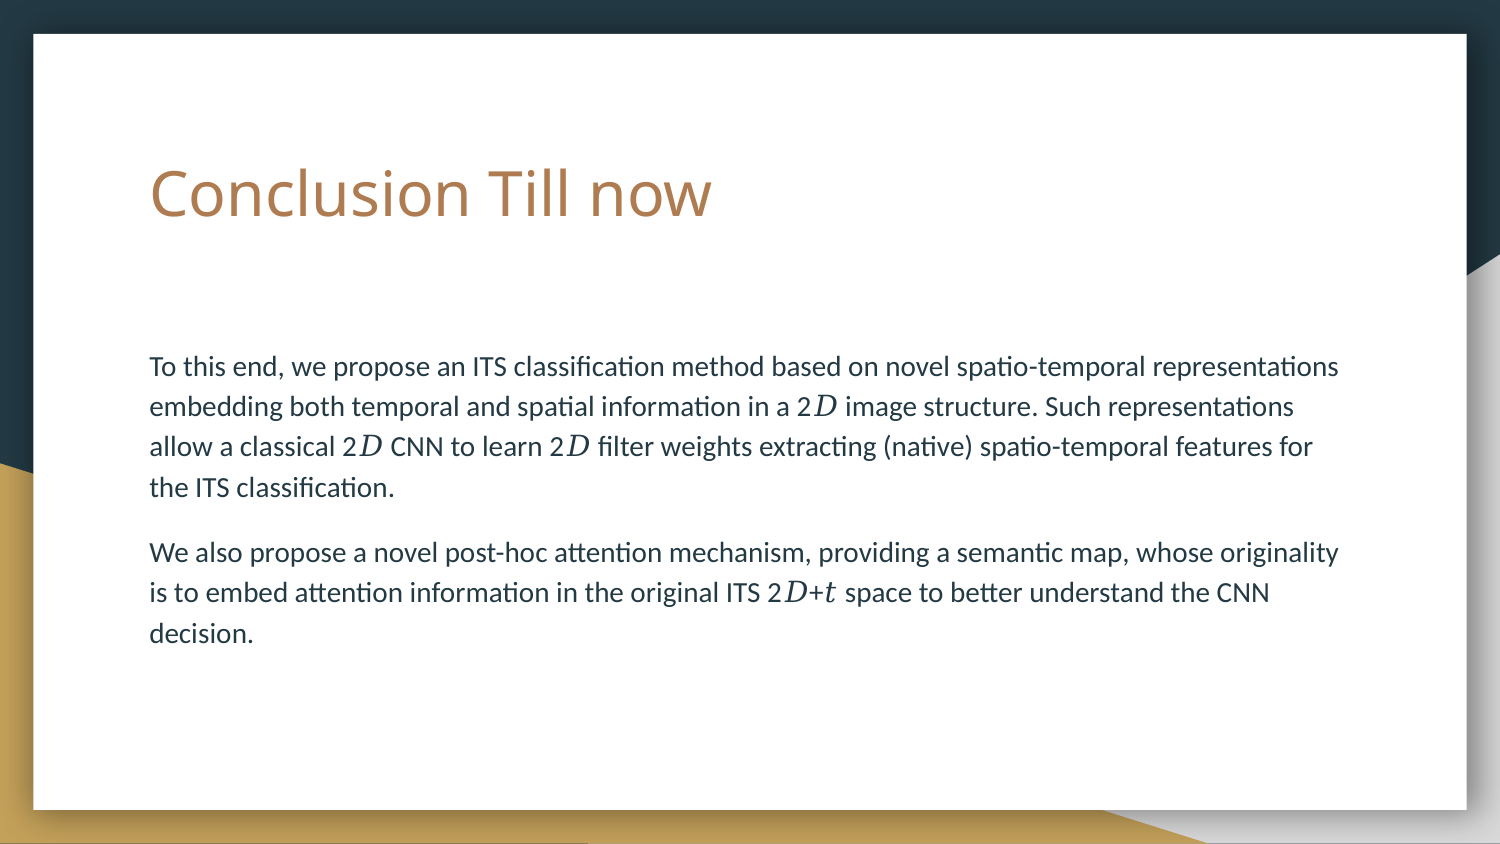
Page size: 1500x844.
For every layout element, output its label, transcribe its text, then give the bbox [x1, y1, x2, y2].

list To this end, we propose an ITS classification method based on novel spatio-temporal representations embedding both temporal and spatial information in a 2𝐷 image structure. Such representations allow a classical 2𝐷 CNN to learn 2𝐷 filter weights extracting (native) spatio-temporal features for the ITS classification. We also propose a novel post-hoc attention mechanism, providing a semantic map, whose originality is to embed attention information in the original ITS 2𝐷+𝑡 space to better understand the CNN decision. [134, 326, 1366, 729]
title Conclusion Till now [134, 138, 1366, 296]
